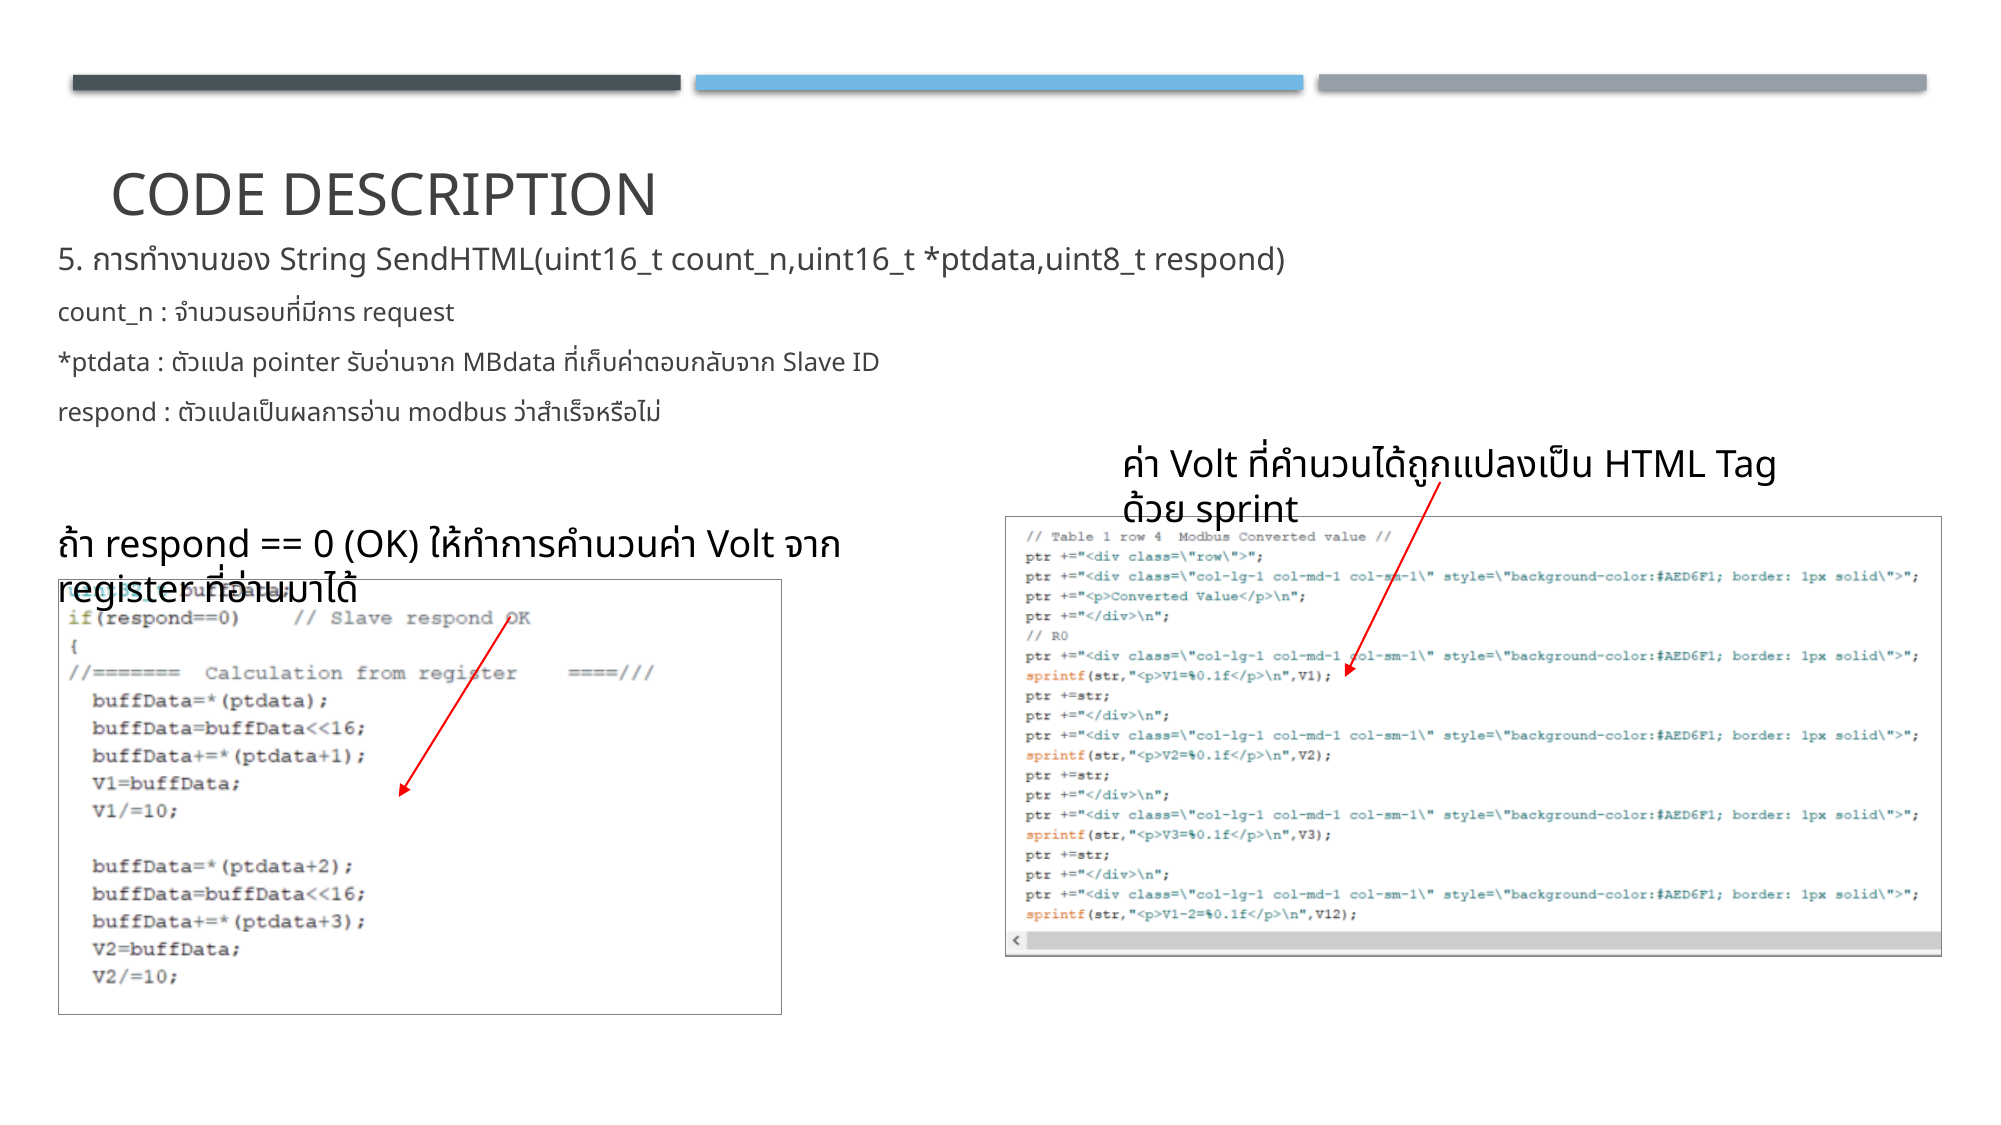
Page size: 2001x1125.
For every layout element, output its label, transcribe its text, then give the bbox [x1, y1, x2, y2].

picture [57, 579, 783, 1015]
title Code description [95, 115, 1905, 235]
text_box ค่า Volt ที่คำนวนได้ถูกแปลงเป็น HTML Tag ด้วย sprint [1107, 432, 1840, 514]
picture [1004, 515, 1943, 957]
list 5. การทำงานของ String SendHTML(uint16_t count_n,uint16_t *ptdata,uint8_t respond) count_n : จำนวนรอบที่มีการ request *ptdata : ตัวแปล pointer รับอ่านจาก MBdata ที่เก็บค่าตอบกลับจาก Slave ID respond : ตัวแปลเป็นผลการอ่าน modbus ว่าสำเร็จหรือไม่ [42, 210, 1310, 452]
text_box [1344, 481, 1441, 678]
text_box ถ้า respond == 0 (OK) ให้ทำการคำนวนค่า Volt จาก register ที่อ่านมาได้ [42, 512, 978, 618]
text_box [398, 572, 511, 798]
